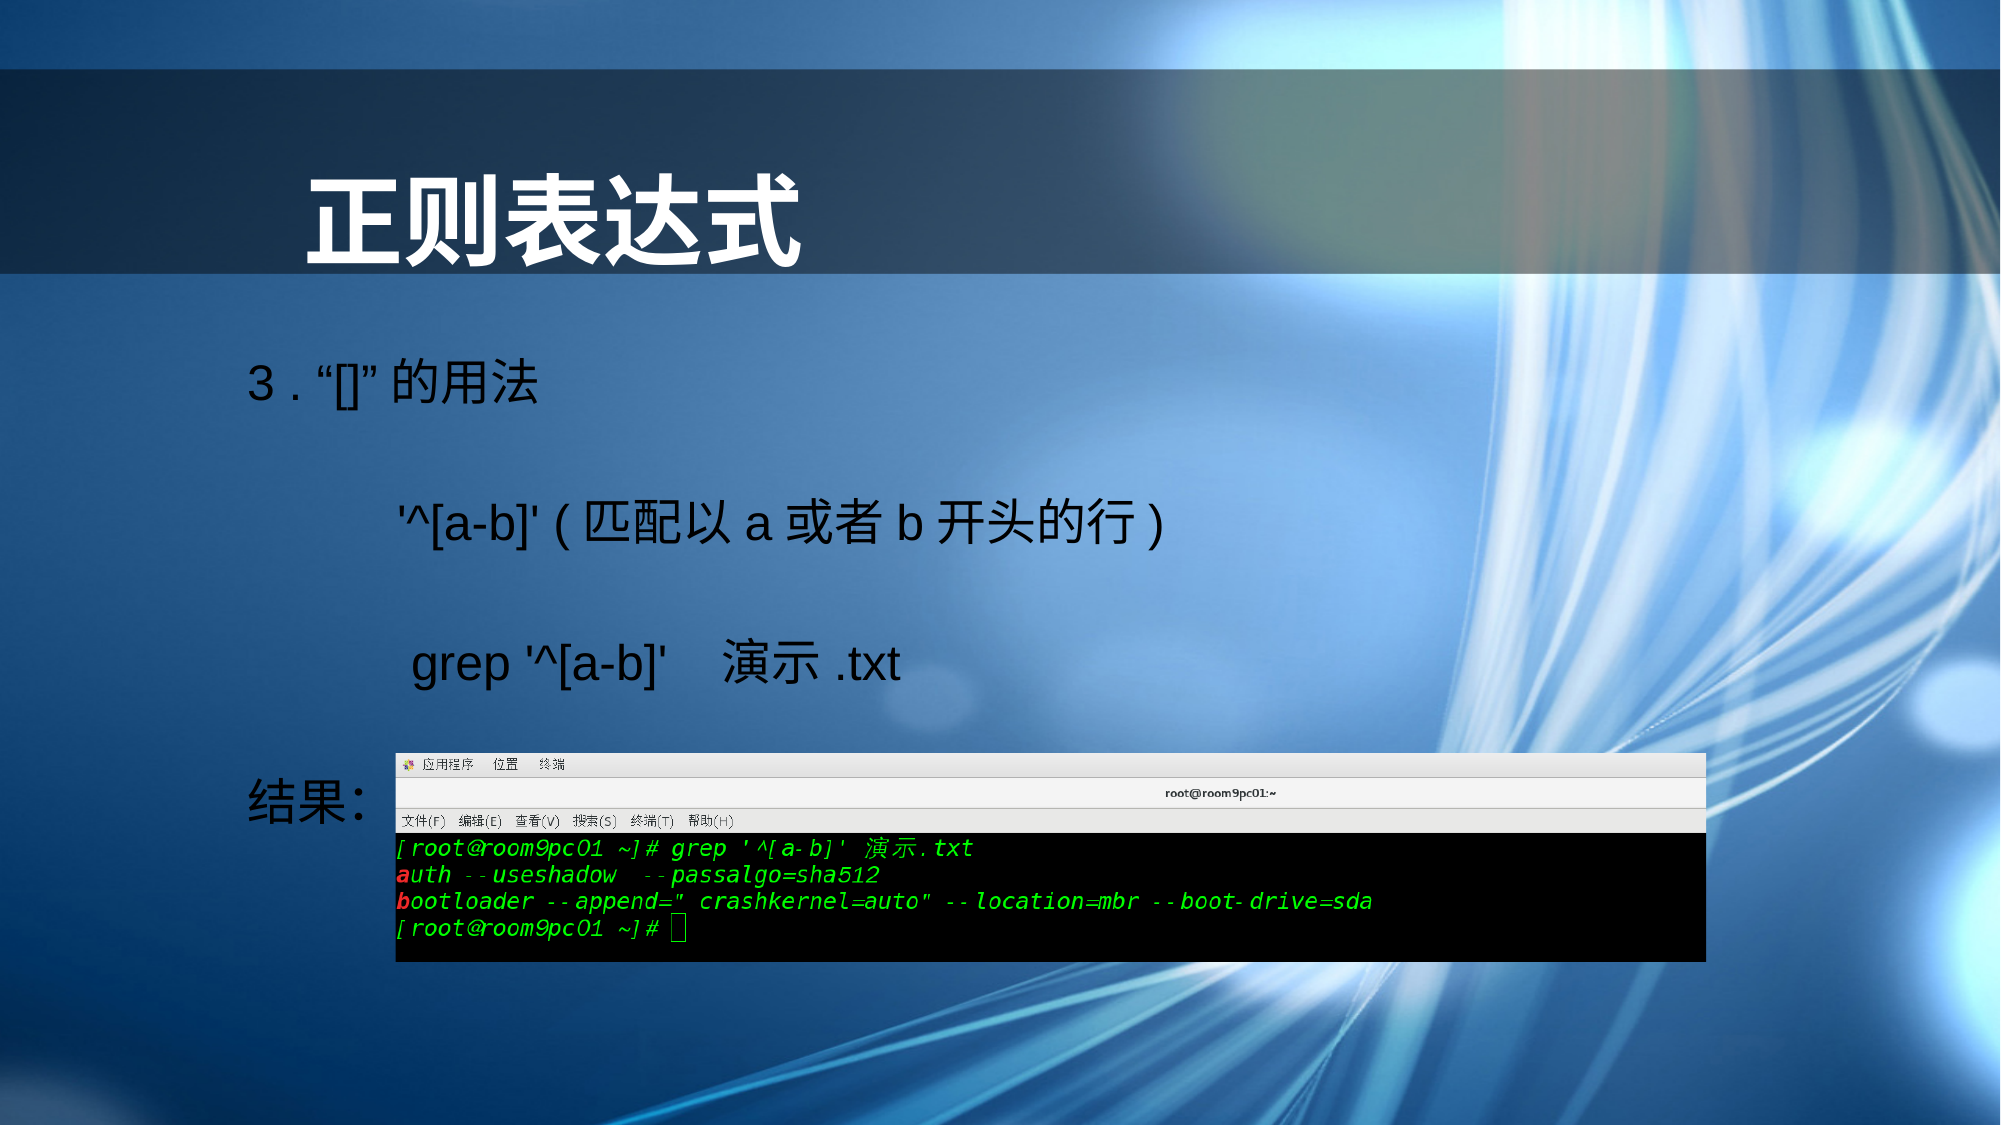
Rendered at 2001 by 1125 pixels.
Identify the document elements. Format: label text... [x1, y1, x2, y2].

title 正则表达式 [288, 113, 1726, 303]
subtitle 3 . “[]”的用法 '^[a-b]' (匹配以a或者b开头的行) grep '^[a-b]' 演示.txt 结果： [232, 303, 1733, 948]
picture [0, 0, 2001, 1125]
